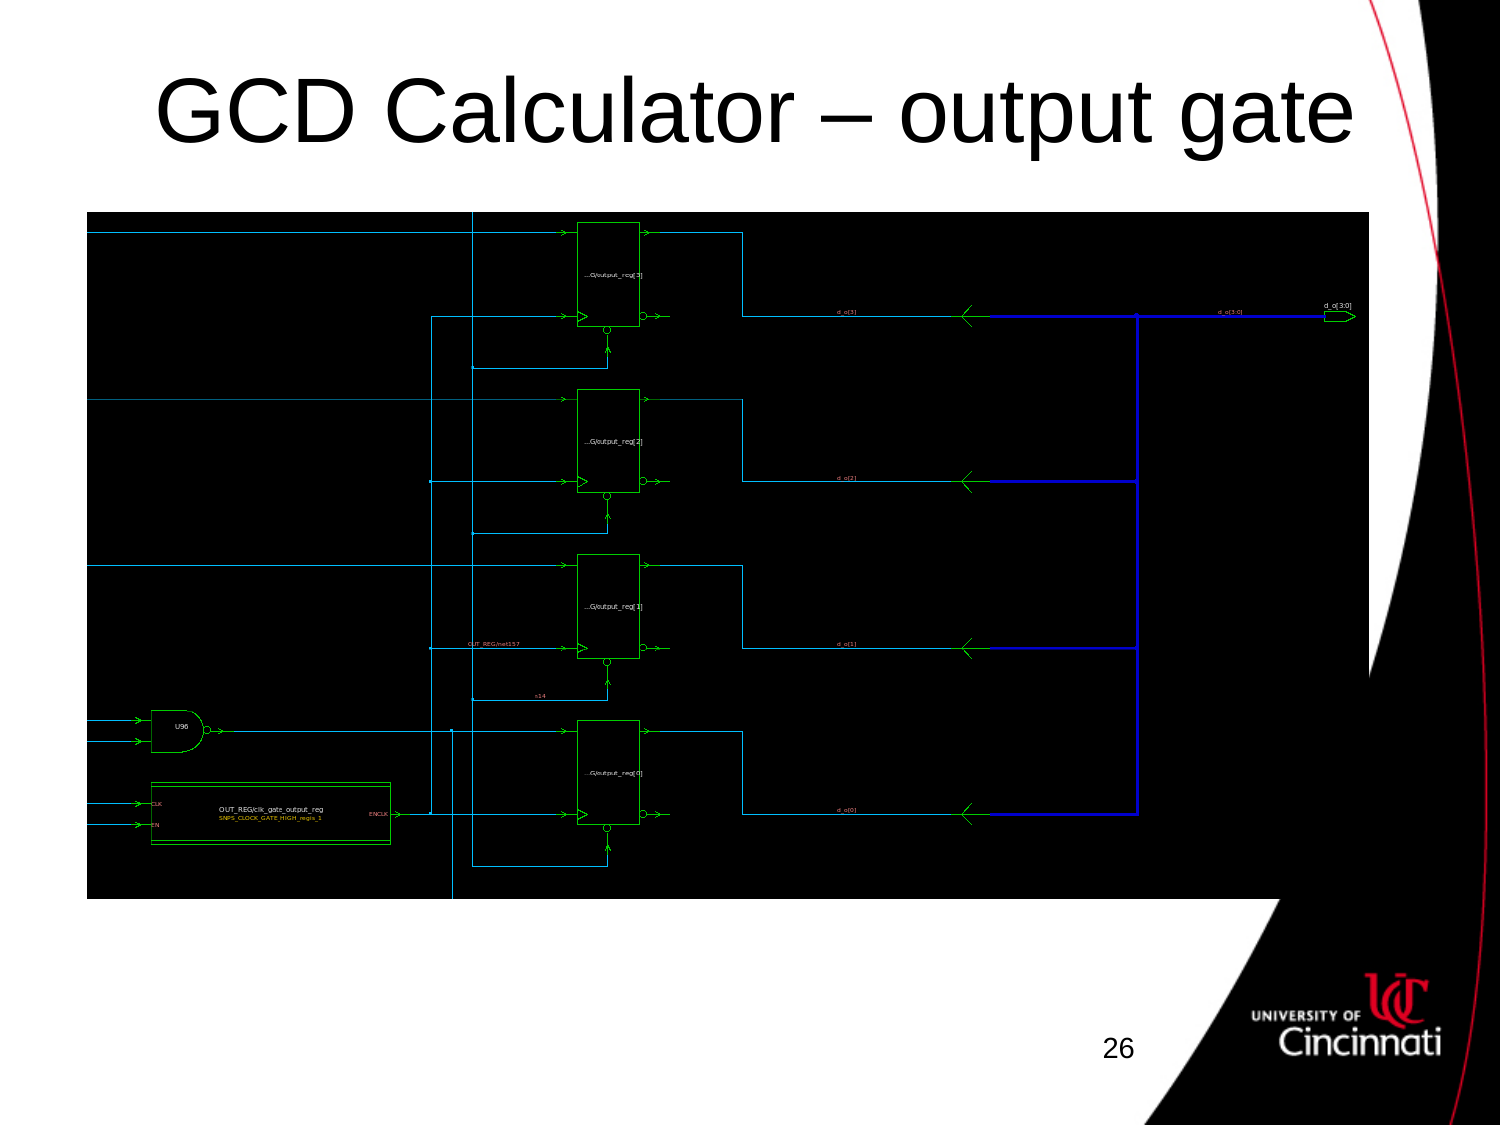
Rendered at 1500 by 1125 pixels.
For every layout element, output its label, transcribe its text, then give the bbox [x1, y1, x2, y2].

picture [433, 650, 471, 730]
picture [87, 234, 471, 398]
picture [87, 212, 471, 231]
title GCD Calculator – output gate [112, 12, 1400, 200]
picture [433, 0, 1500, 1125]
picture [433, 483, 471, 564]
picture [87, 401, 430, 564]
picture [433, 401, 471, 480]
picture [87, 567, 451, 900]
picture [454, 733, 471, 813]
picture [433, 318, 471, 398]
picture [433, 733, 451, 813]
slide_number 26 [912, 1021, 1150, 1100]
